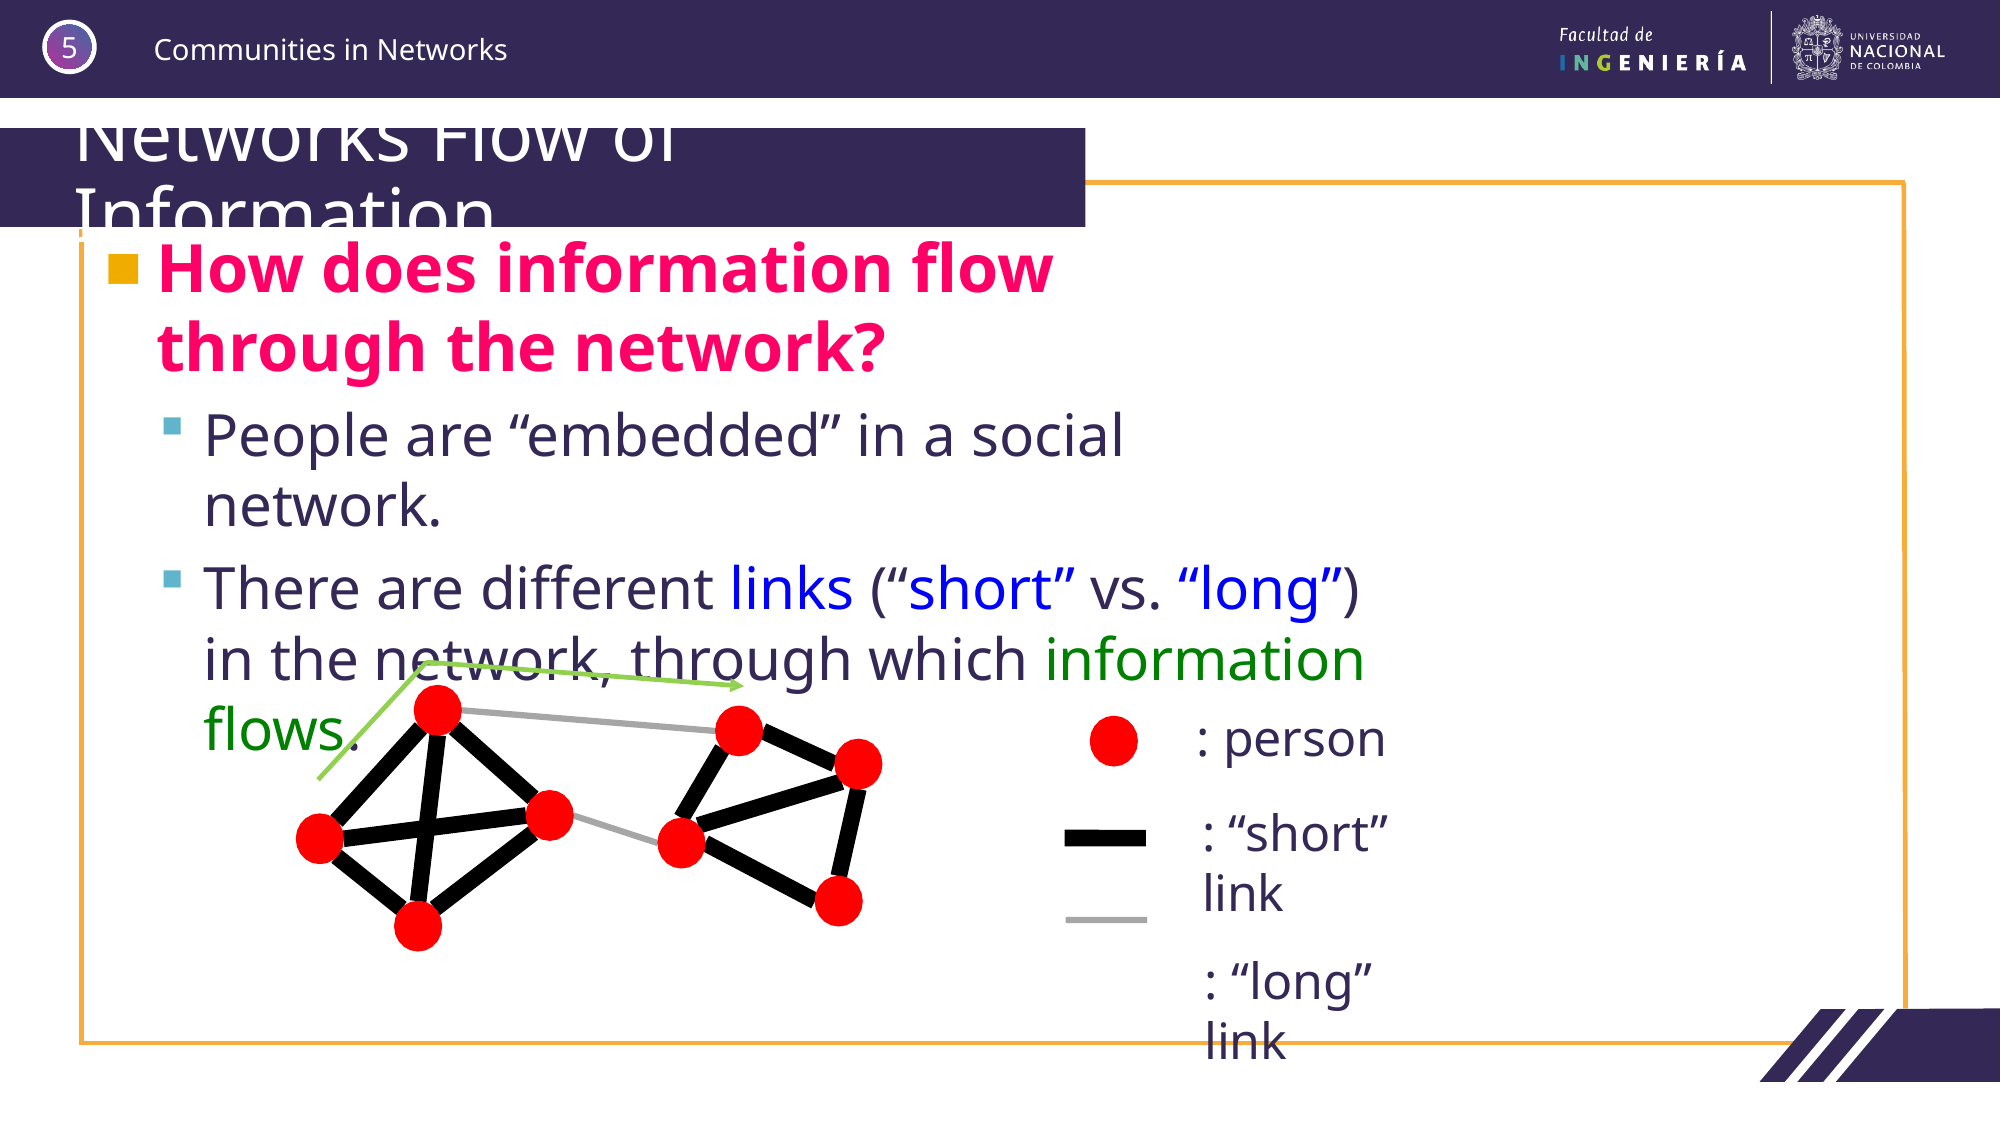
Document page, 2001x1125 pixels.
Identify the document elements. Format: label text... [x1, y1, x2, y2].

text_box How does information flow through the network? People are “embedded” in a social network. There are different links (“short” vs. “long”) in the network, through which information flows. [101, 221, 1386, 763]
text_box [295, 659, 883, 952]
title Networks Flow of Information [0, 128, 1086, 227]
slide_number 5 [42, 29, 97, 65]
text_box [1089, 715, 1139, 767]
text_box : person : “short” link : “long” link [1194, 704, 1466, 1070]
picture [1559, 11, 1957, 84]
